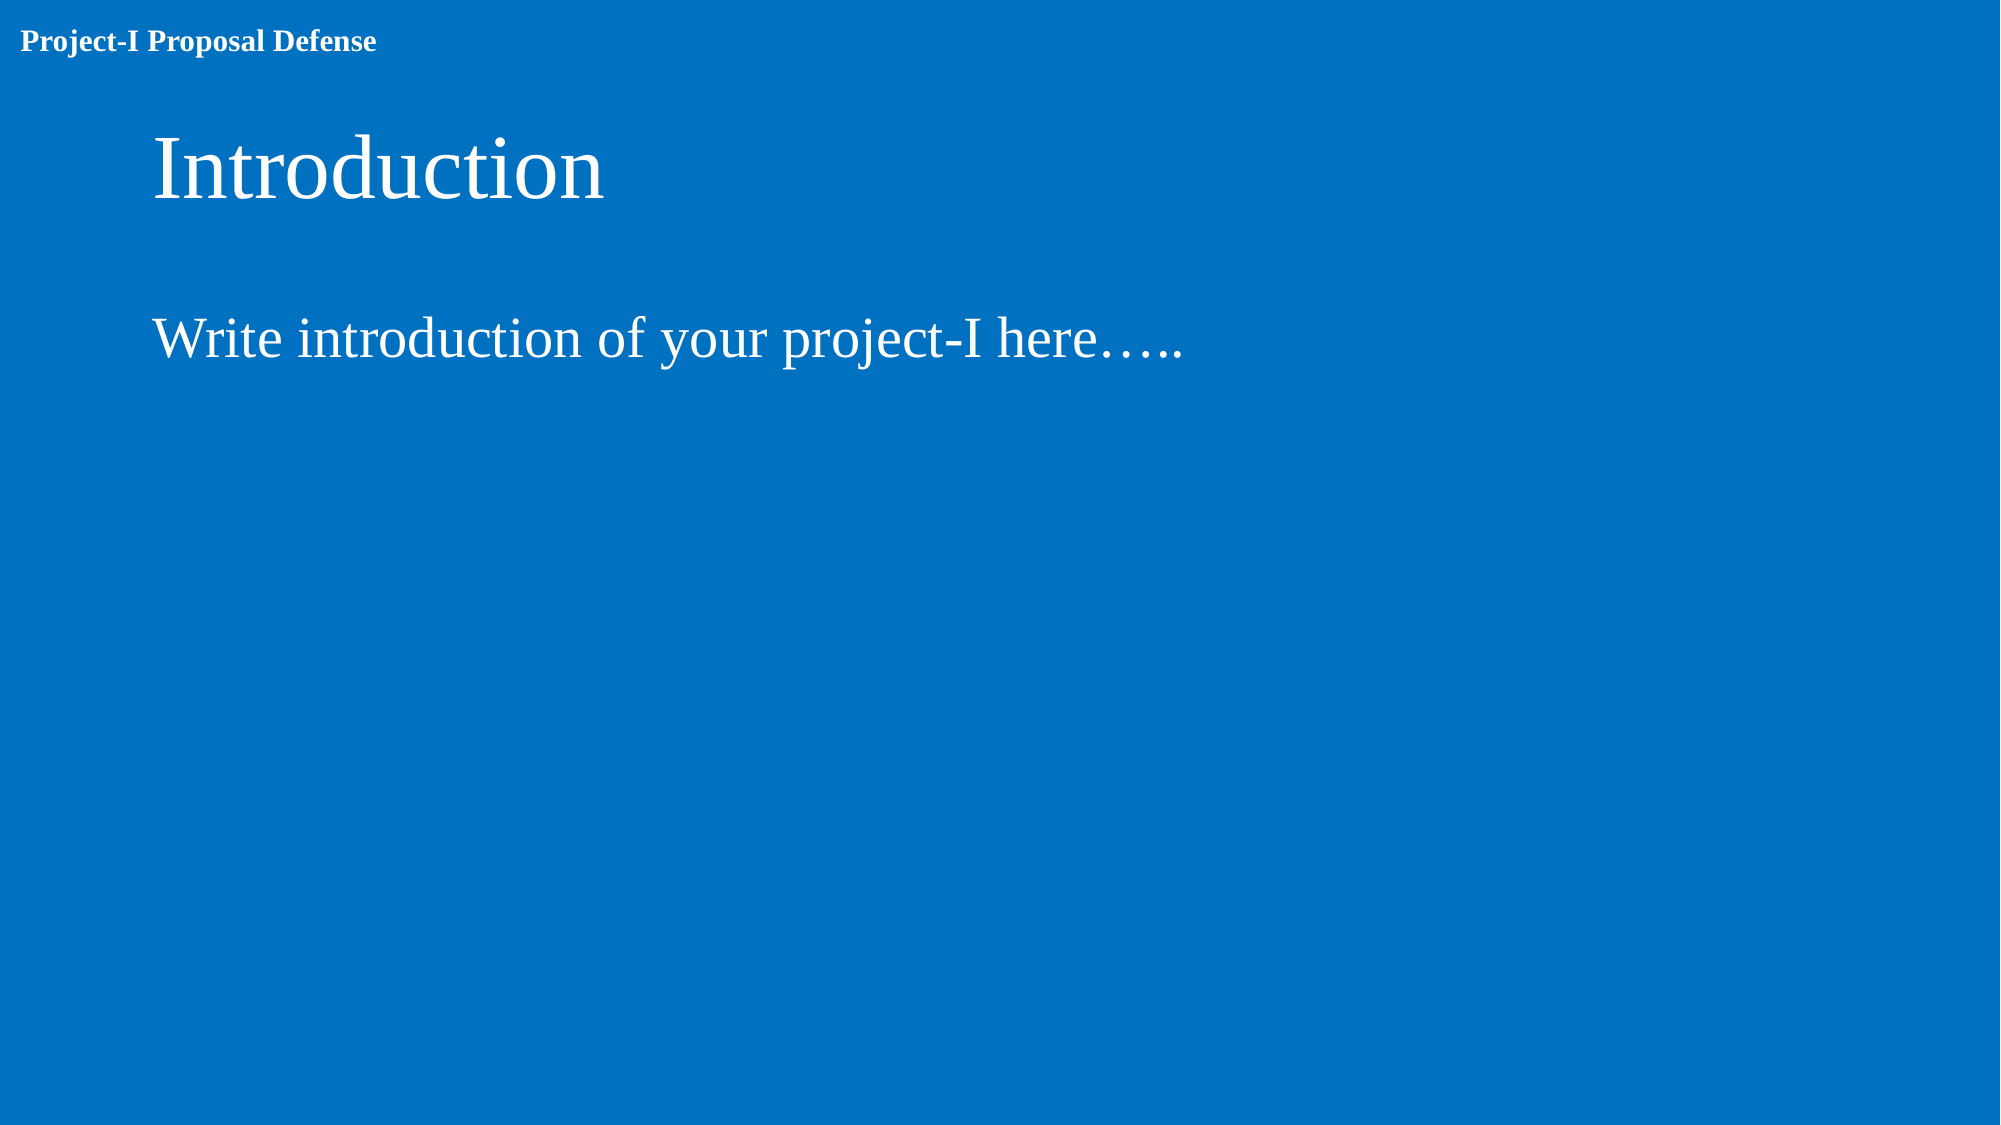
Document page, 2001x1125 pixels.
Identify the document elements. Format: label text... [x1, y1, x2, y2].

list Write introduction of your project-I here….. [137, 299, 1863, 1014]
title Introduction [137, 59, 1863, 278]
